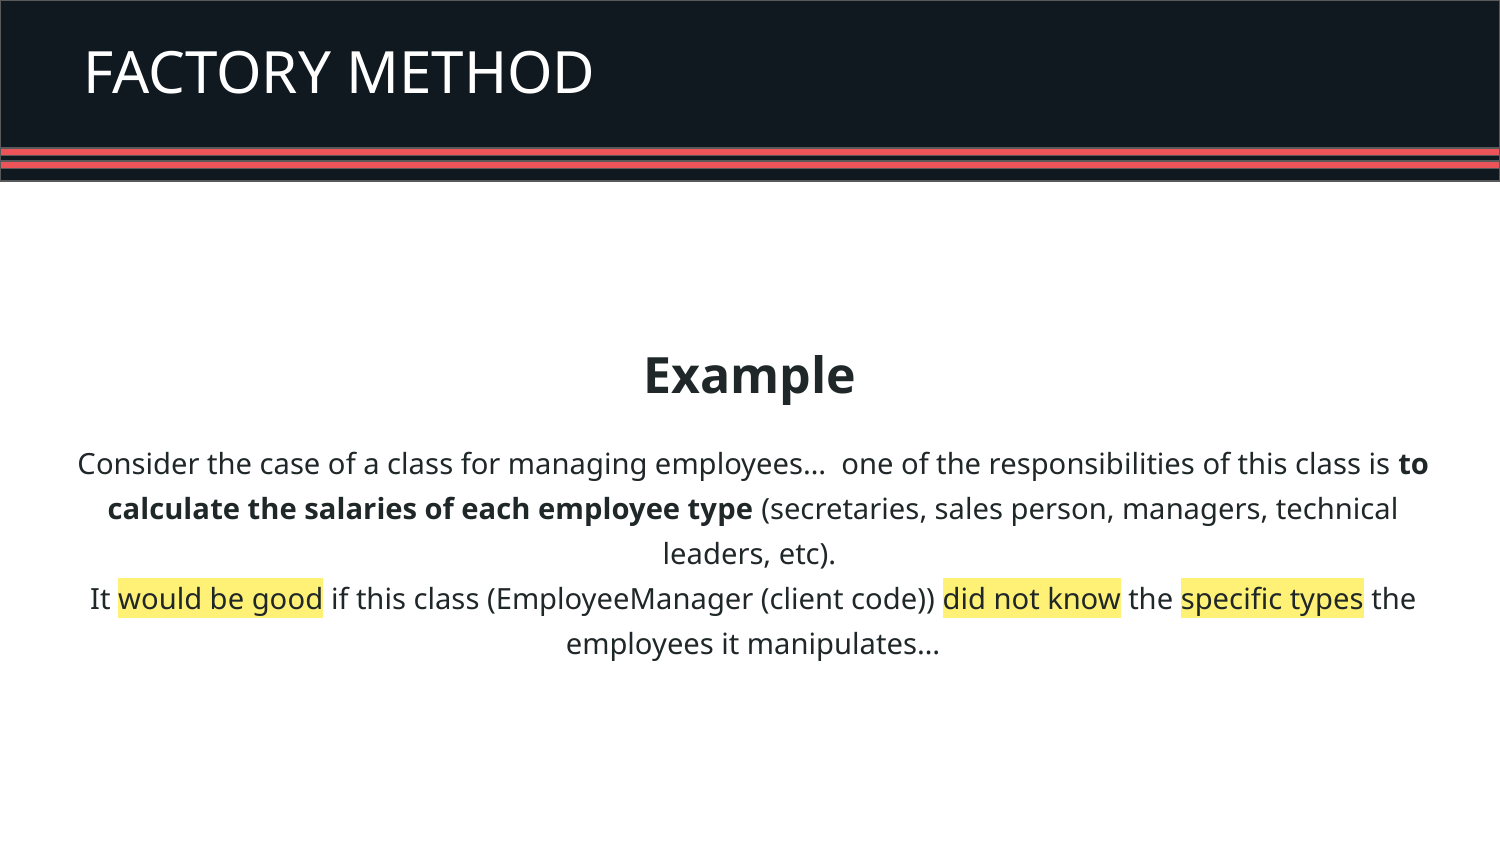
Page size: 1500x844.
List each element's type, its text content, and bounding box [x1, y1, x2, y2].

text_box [0, 0, 1500, 182]
list Example Consider the case of a class for managing employees… one of the responsibilities of this class is to calculate the salaries of each employee type (secretaries, sales person, managers, technical leaders, etc). It would be good if this class (EmployeeManager (client code)) did not know the specific types the employees it manipulates… [61, 282, 1451, 844]
